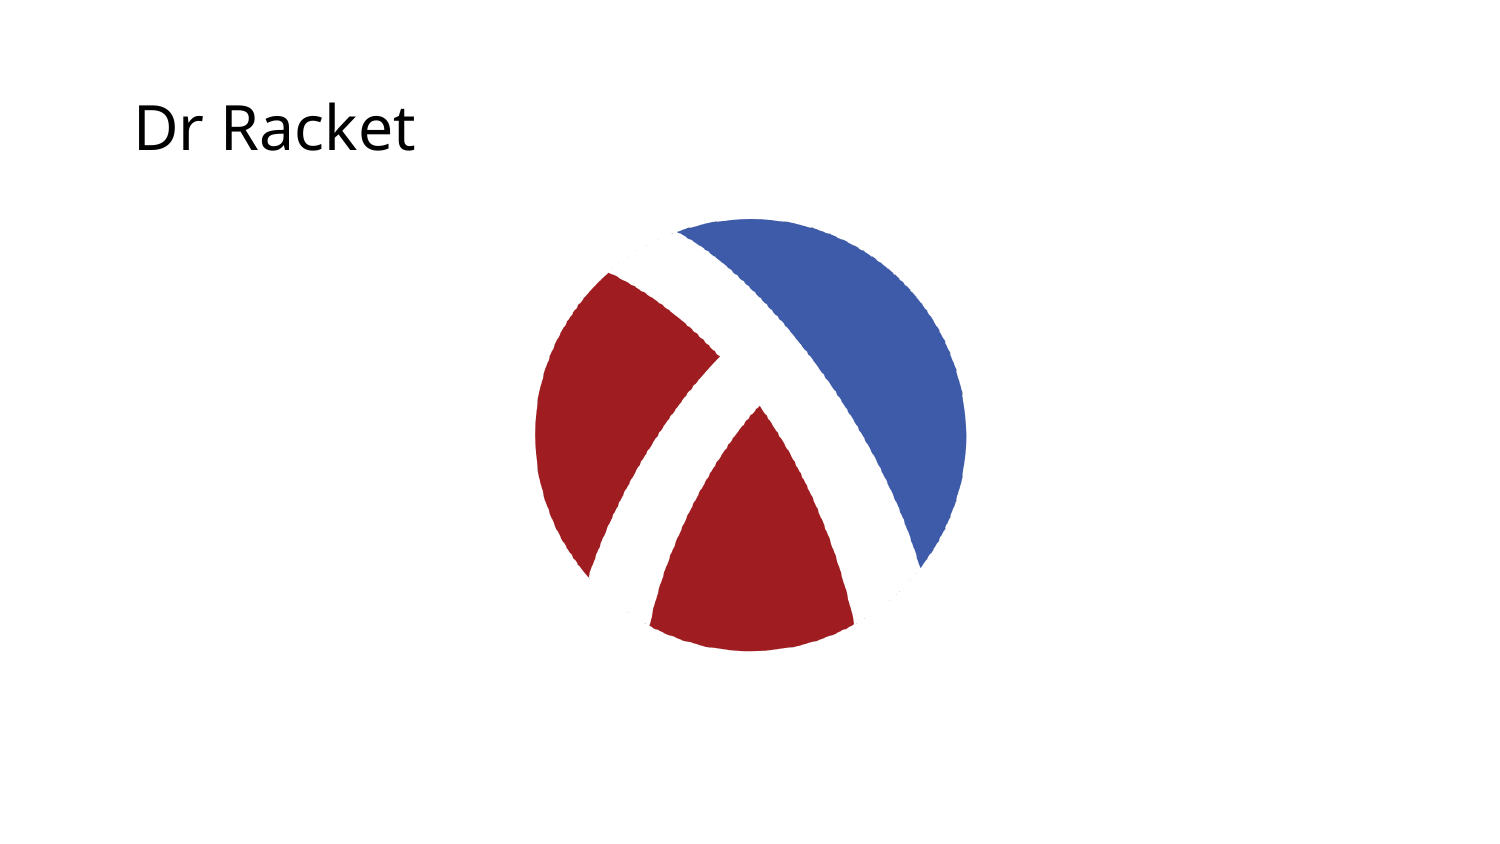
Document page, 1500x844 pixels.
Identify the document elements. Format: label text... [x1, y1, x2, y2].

picture [531, 216, 968, 653]
title Dr Racket [118, 72, 1382, 167]
